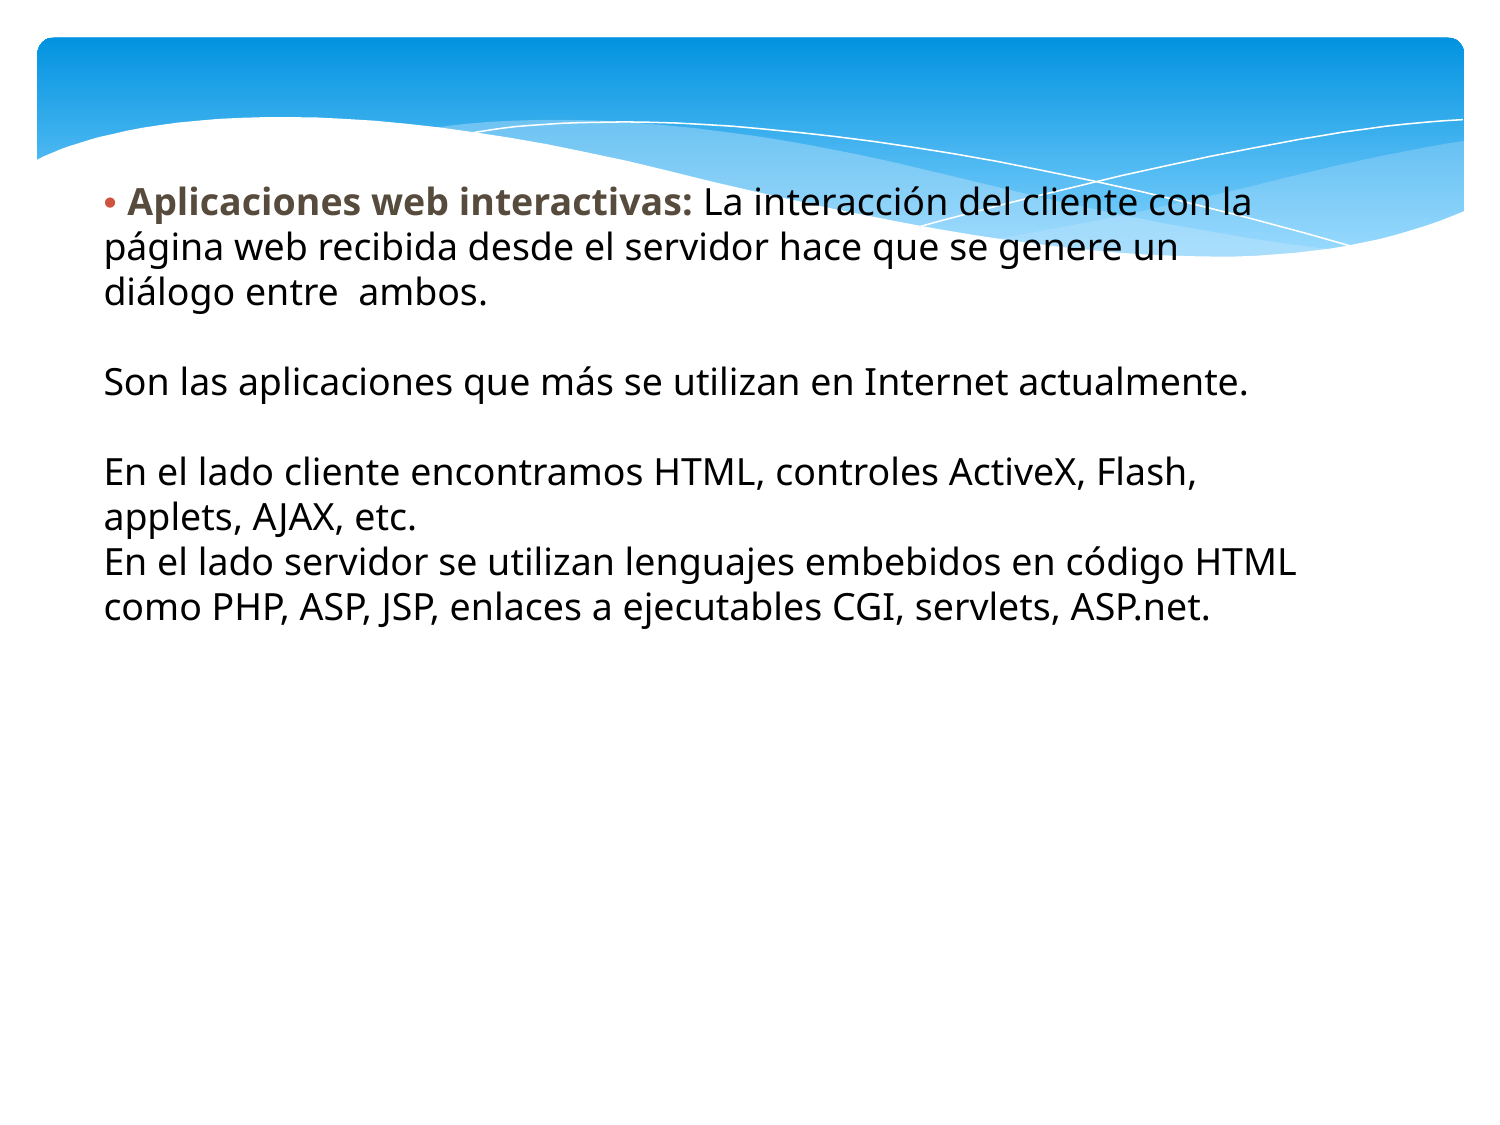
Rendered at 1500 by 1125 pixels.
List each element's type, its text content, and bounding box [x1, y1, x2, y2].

text_box • Aplicaciones web interactivas: La interacción del cliente con la página web recibida desde el servidor hace que se genere un diálogo entre ambos. Son las aplicaciones que más se utilizan en Internet actualmente. En el lado cliente encontramos HTML, controles ActiveX, Flash, applets, AJAX, etc. En el lado servidor se utilizan lenguajes embebidos en código HTML como PHP, ASP, JSP, enlaces a ejecutables CGI, servlets, ASP.net. [88, 125, 1329, 636]
